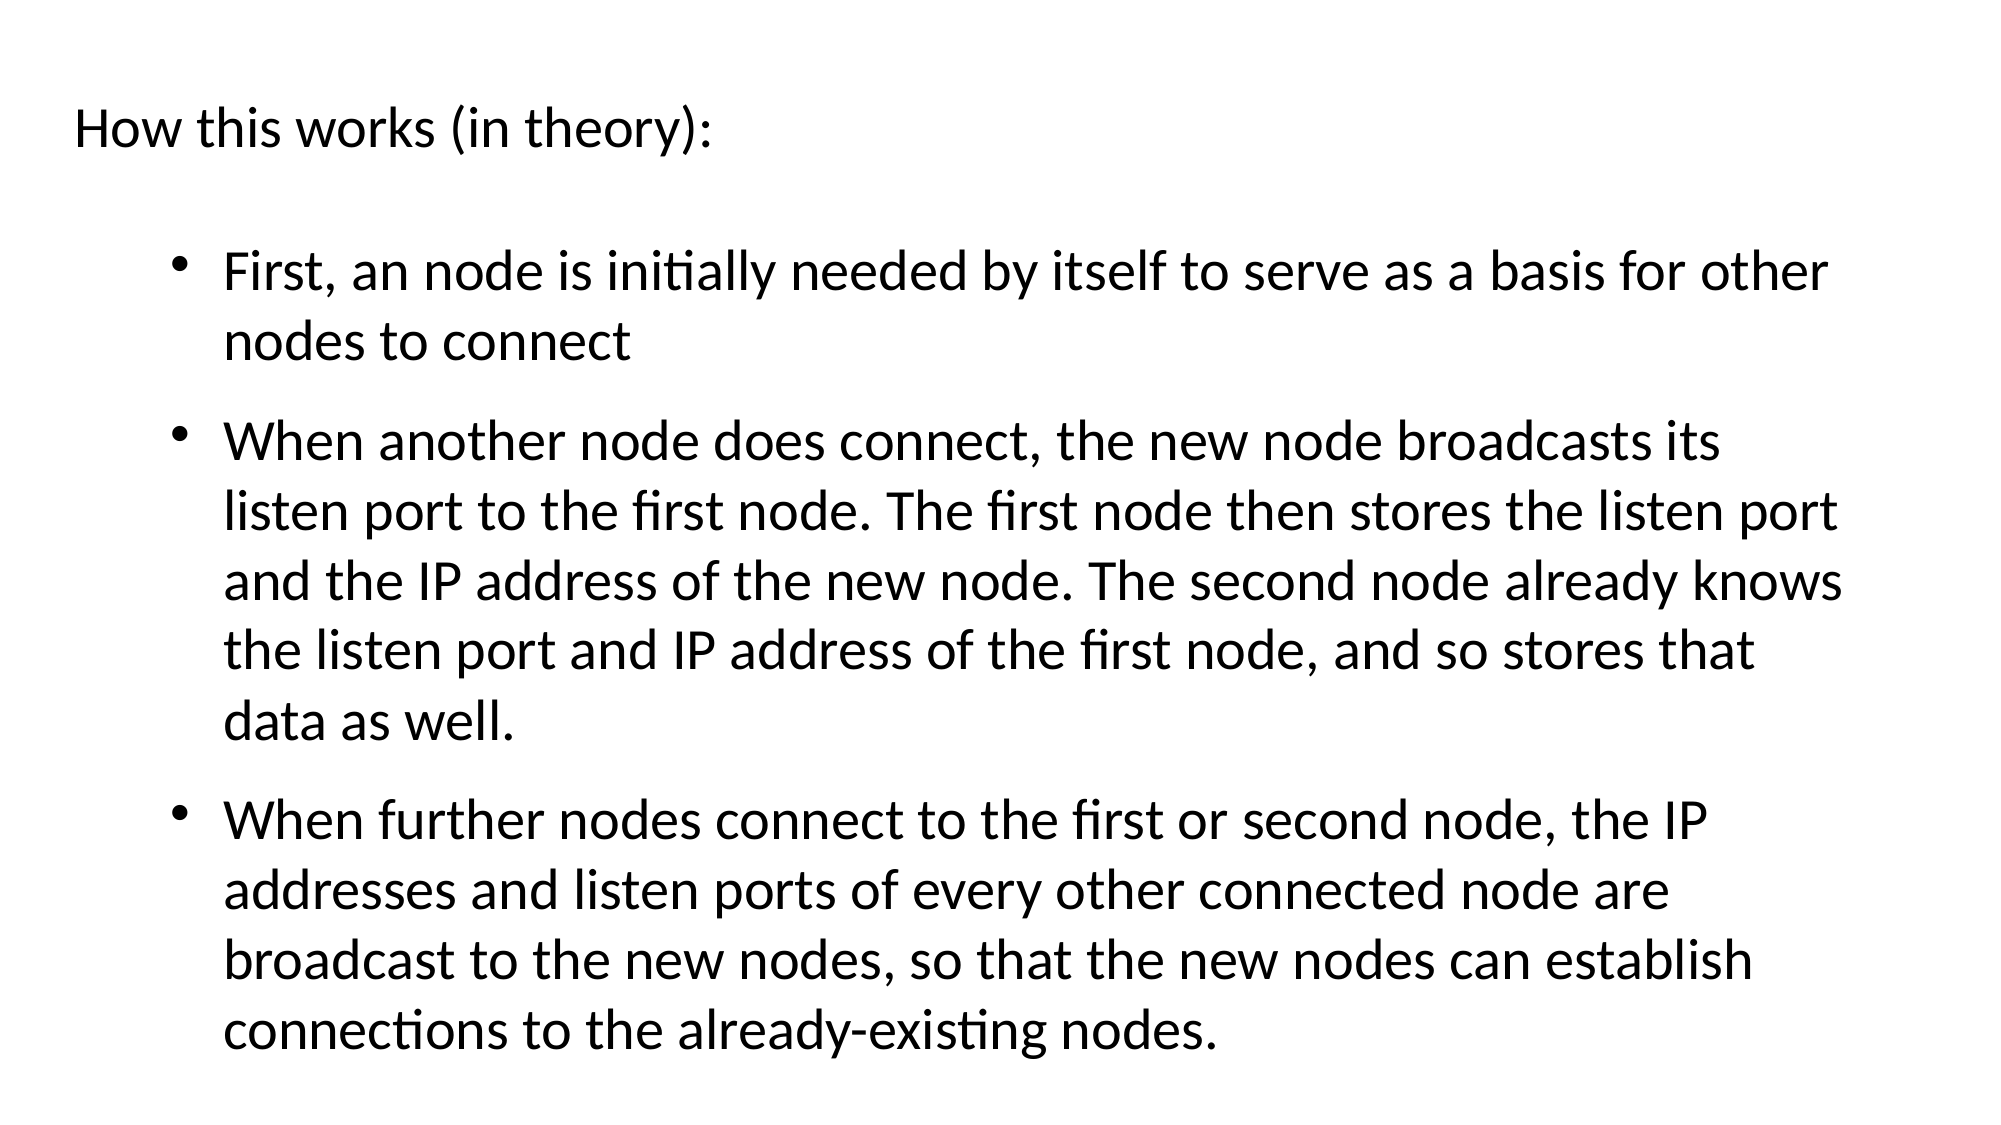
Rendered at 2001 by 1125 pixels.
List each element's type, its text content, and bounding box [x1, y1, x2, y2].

text_box First, an node is initially needed by itself to serve as a basis for other nodes to connect When another node does connect, the new node broadcasts its listen port to the first node. The first node then stores the listen port and the IP address of the new node. The second node already knows the listen port and IP address of the first node, and so stores that data as well. When further nodes connect to the first or second node, the IP addresses and listen ports of every other connected node are broadcast to the new nodes, so that the new nodes can establish connections to the already-existing nodes. [137, 224, 1863, 939]
text_box How this works (in theory): [60, 15, 1785, 233]
